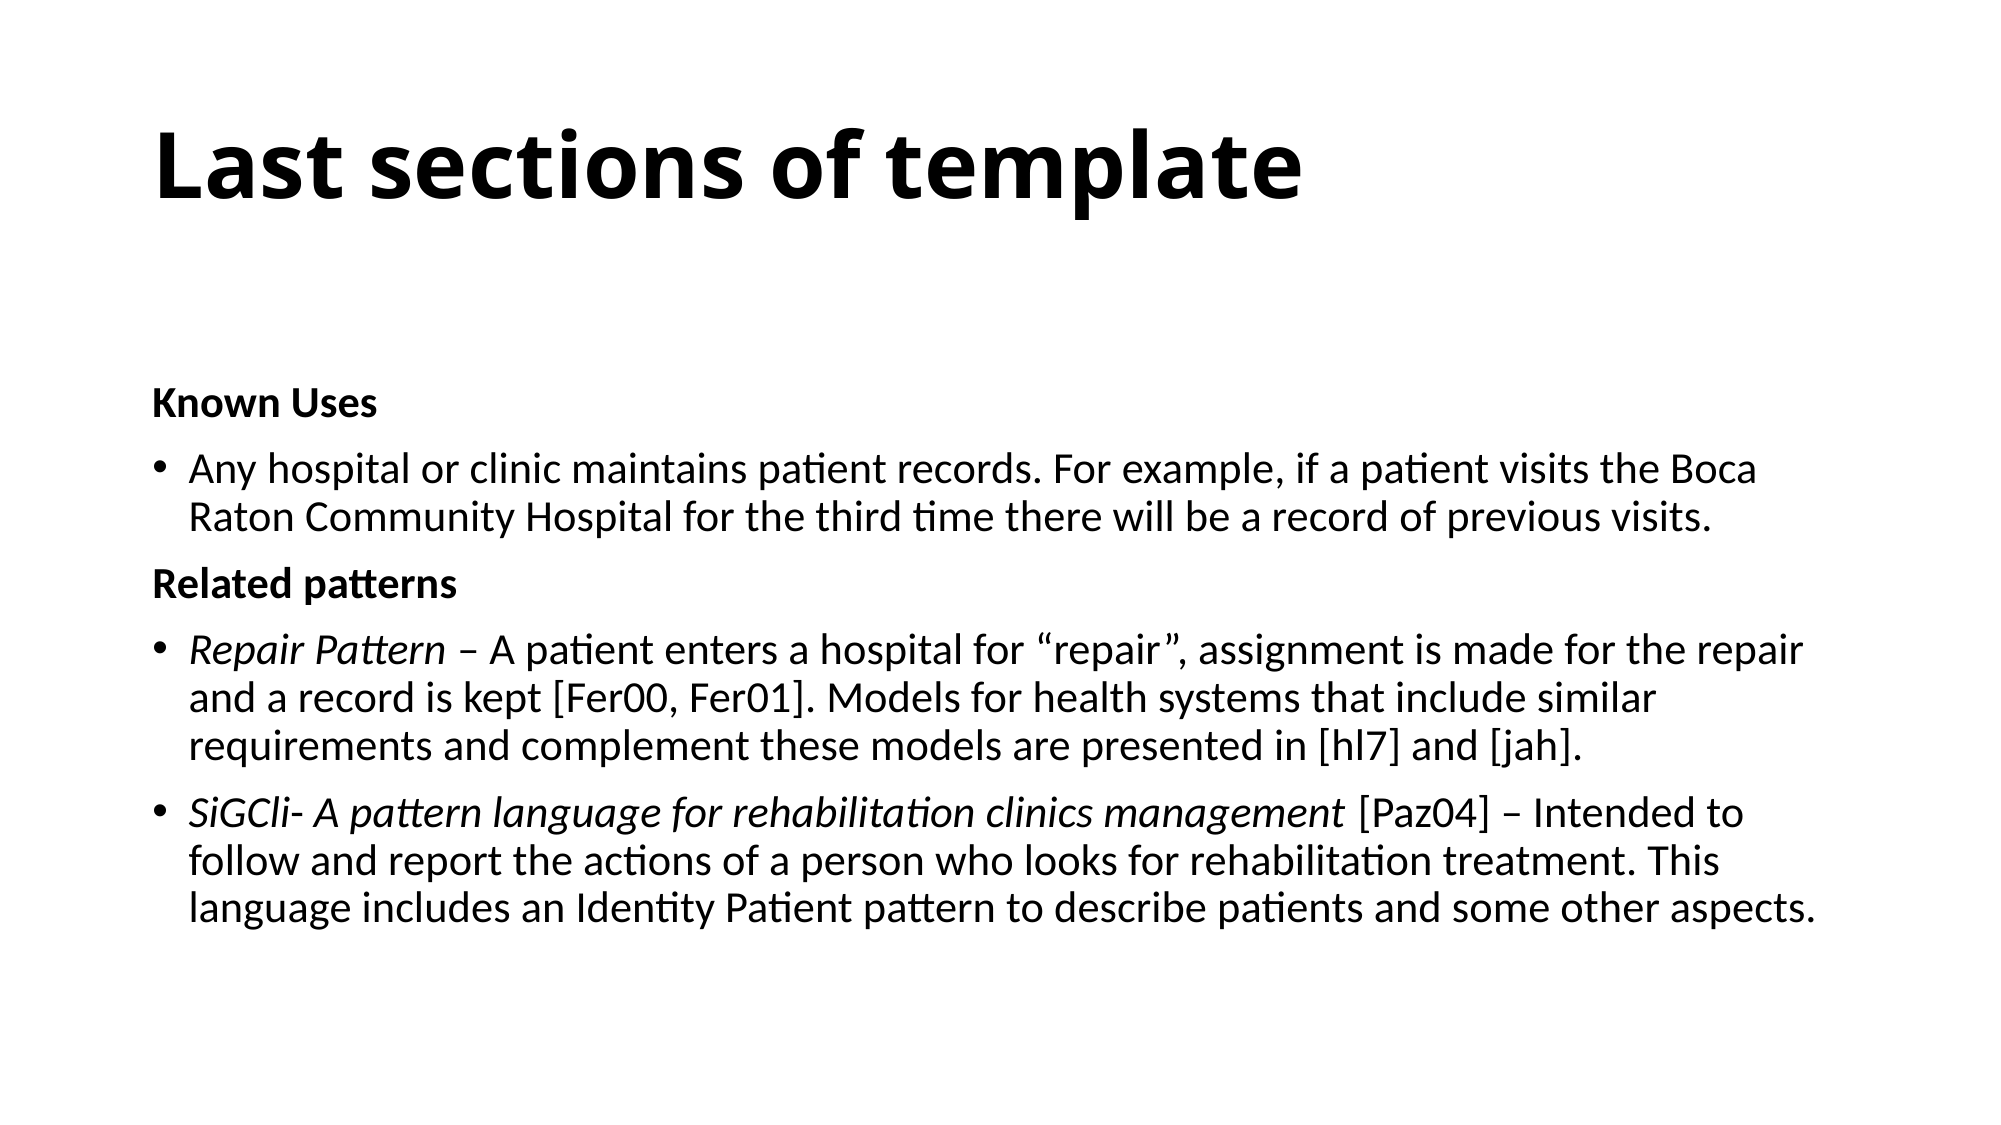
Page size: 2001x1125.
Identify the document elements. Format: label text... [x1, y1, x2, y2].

list Known Uses Any hospital or clinic maintains patient records. For example, if a patient visits the Boca Raton Community Hospital for the third time there will be a record of previous visits. Related patterns Repair Pattern – A patient enters a hospital for “repair”, assignment is made for the repair and a record is kept [Fer00, Fer01]. Models for health systems that include similar requirements and complement these models are presented in [hl7] and [jah]. SiGCli- A pattern language for rehabilitation clinics management [Paz04] – Intended to follow and report the actions of a person who looks for rehabilitation treatment. This language includes an Identity Patient pattern to describe patients and some other aspects. [137, 299, 1863, 1014]
title Last sections of template [137, 59, 1863, 278]
